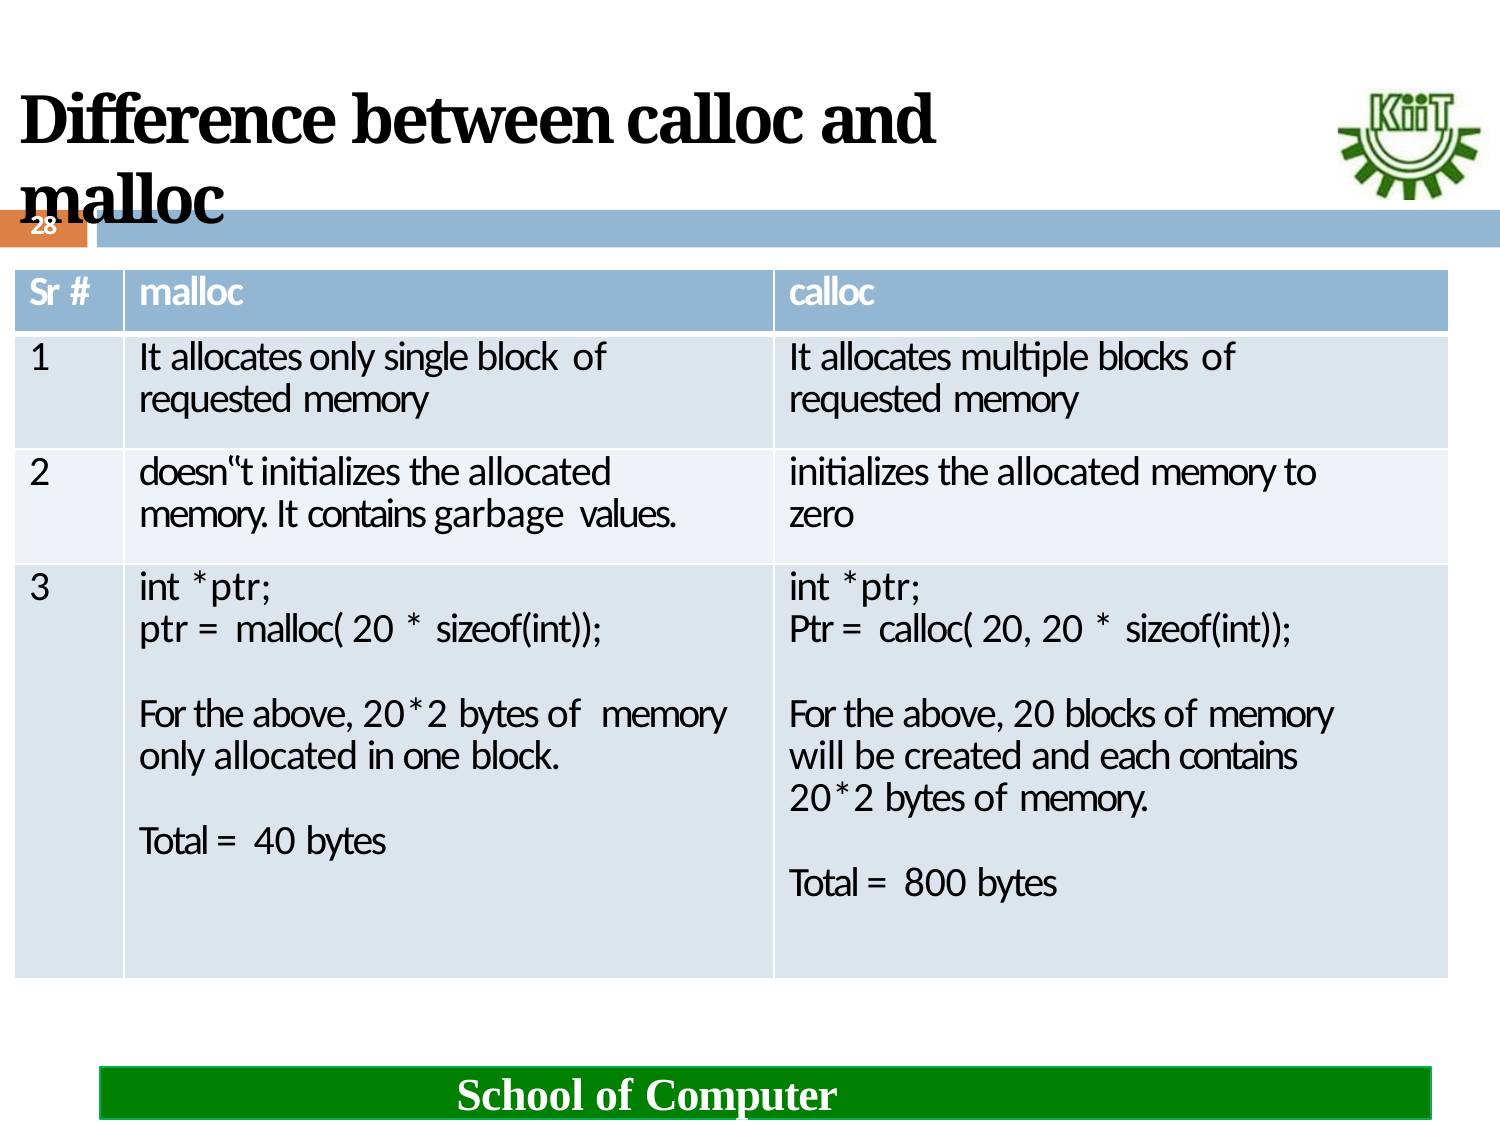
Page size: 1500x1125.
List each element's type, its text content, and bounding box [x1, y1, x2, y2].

table_header Sr # [15, 270, 123, 331]
table_header malloc [125, 270, 773, 331]
table_header calloc [775, 270, 1448, 331]
table_cell 1 [15, 337, 123, 448]
table_cell doesn‟t initializes the allocated memory. It contains garbage values. [125, 450, 773, 563]
text_box 28 [28, 207, 59, 240]
table_cell It allocates only single block of requested memory [125, 337, 773, 448]
table_cell 3 [15, 565, 123, 978]
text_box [98, 1065, 1433, 1121]
text_box [1337, 88, 1490, 200]
title Difference between calloc and malloc [17, 74, 1160, 265]
table_cell It allocates multiple blocks of requested memory [775, 337, 1448, 448]
table_cell 2 [15, 450, 123, 563]
table_cell initializes the allocated memory to zero [775, 450, 1448, 563]
table_cell int *ptr; Ptr = calloc( 20, 20 * sizeof(int)); For the above, 20 blocks of memory will be created and each contains 20*2 bytes of memory. Total = 800 bytes [775, 565, 1448, 978]
table_cell int *ptr; ptr = malloc( 20 * sizeof(int)); For the above, 20*2 bytes of memory only allocated in one block. Total = 40 bytes [125, 565, 773, 978]
